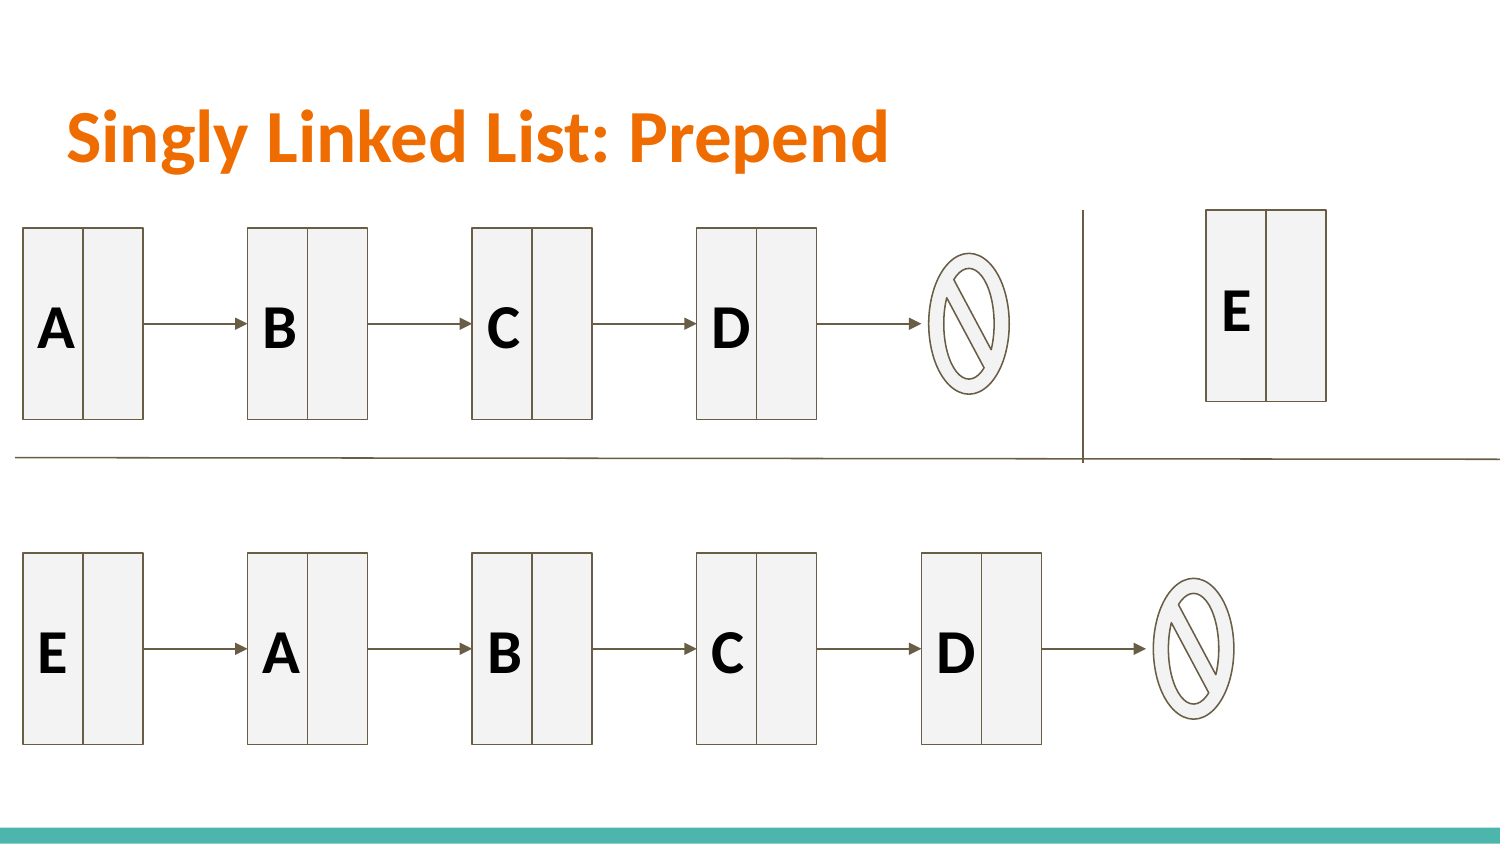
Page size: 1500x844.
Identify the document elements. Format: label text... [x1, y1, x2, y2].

text_box D [921, 553, 981, 745]
text_box D [982, 553, 1042, 745]
text_box E [1267, 210, 1327, 402]
text_box C [472, 228, 531, 420]
text_box B [472, 553, 531, 745]
text_box E [22, 552, 82, 745]
text_box C [758, 553, 817, 745]
text_box A [22, 228, 82, 420]
text_box A [84, 228, 143, 420]
text_box E [1206, 210, 1265, 402]
text_box [928, 253, 1010, 395]
text_box B [308, 228, 368, 420]
text_box A [247, 553, 307, 745]
text_box D [758, 228, 817, 420]
text_box A [308, 553, 368, 745]
text_box [1153, 578, 1234, 720]
text_box C [696, 553, 756, 745]
text_box C [533, 228, 593, 420]
text_box B [247, 228, 307, 420]
text_box B [533, 553, 593, 745]
text_box D [696, 228, 756, 420]
text_box E [84, 552, 143, 745]
title Singly Linked List: Prepend [51, 72, 1449, 189]
